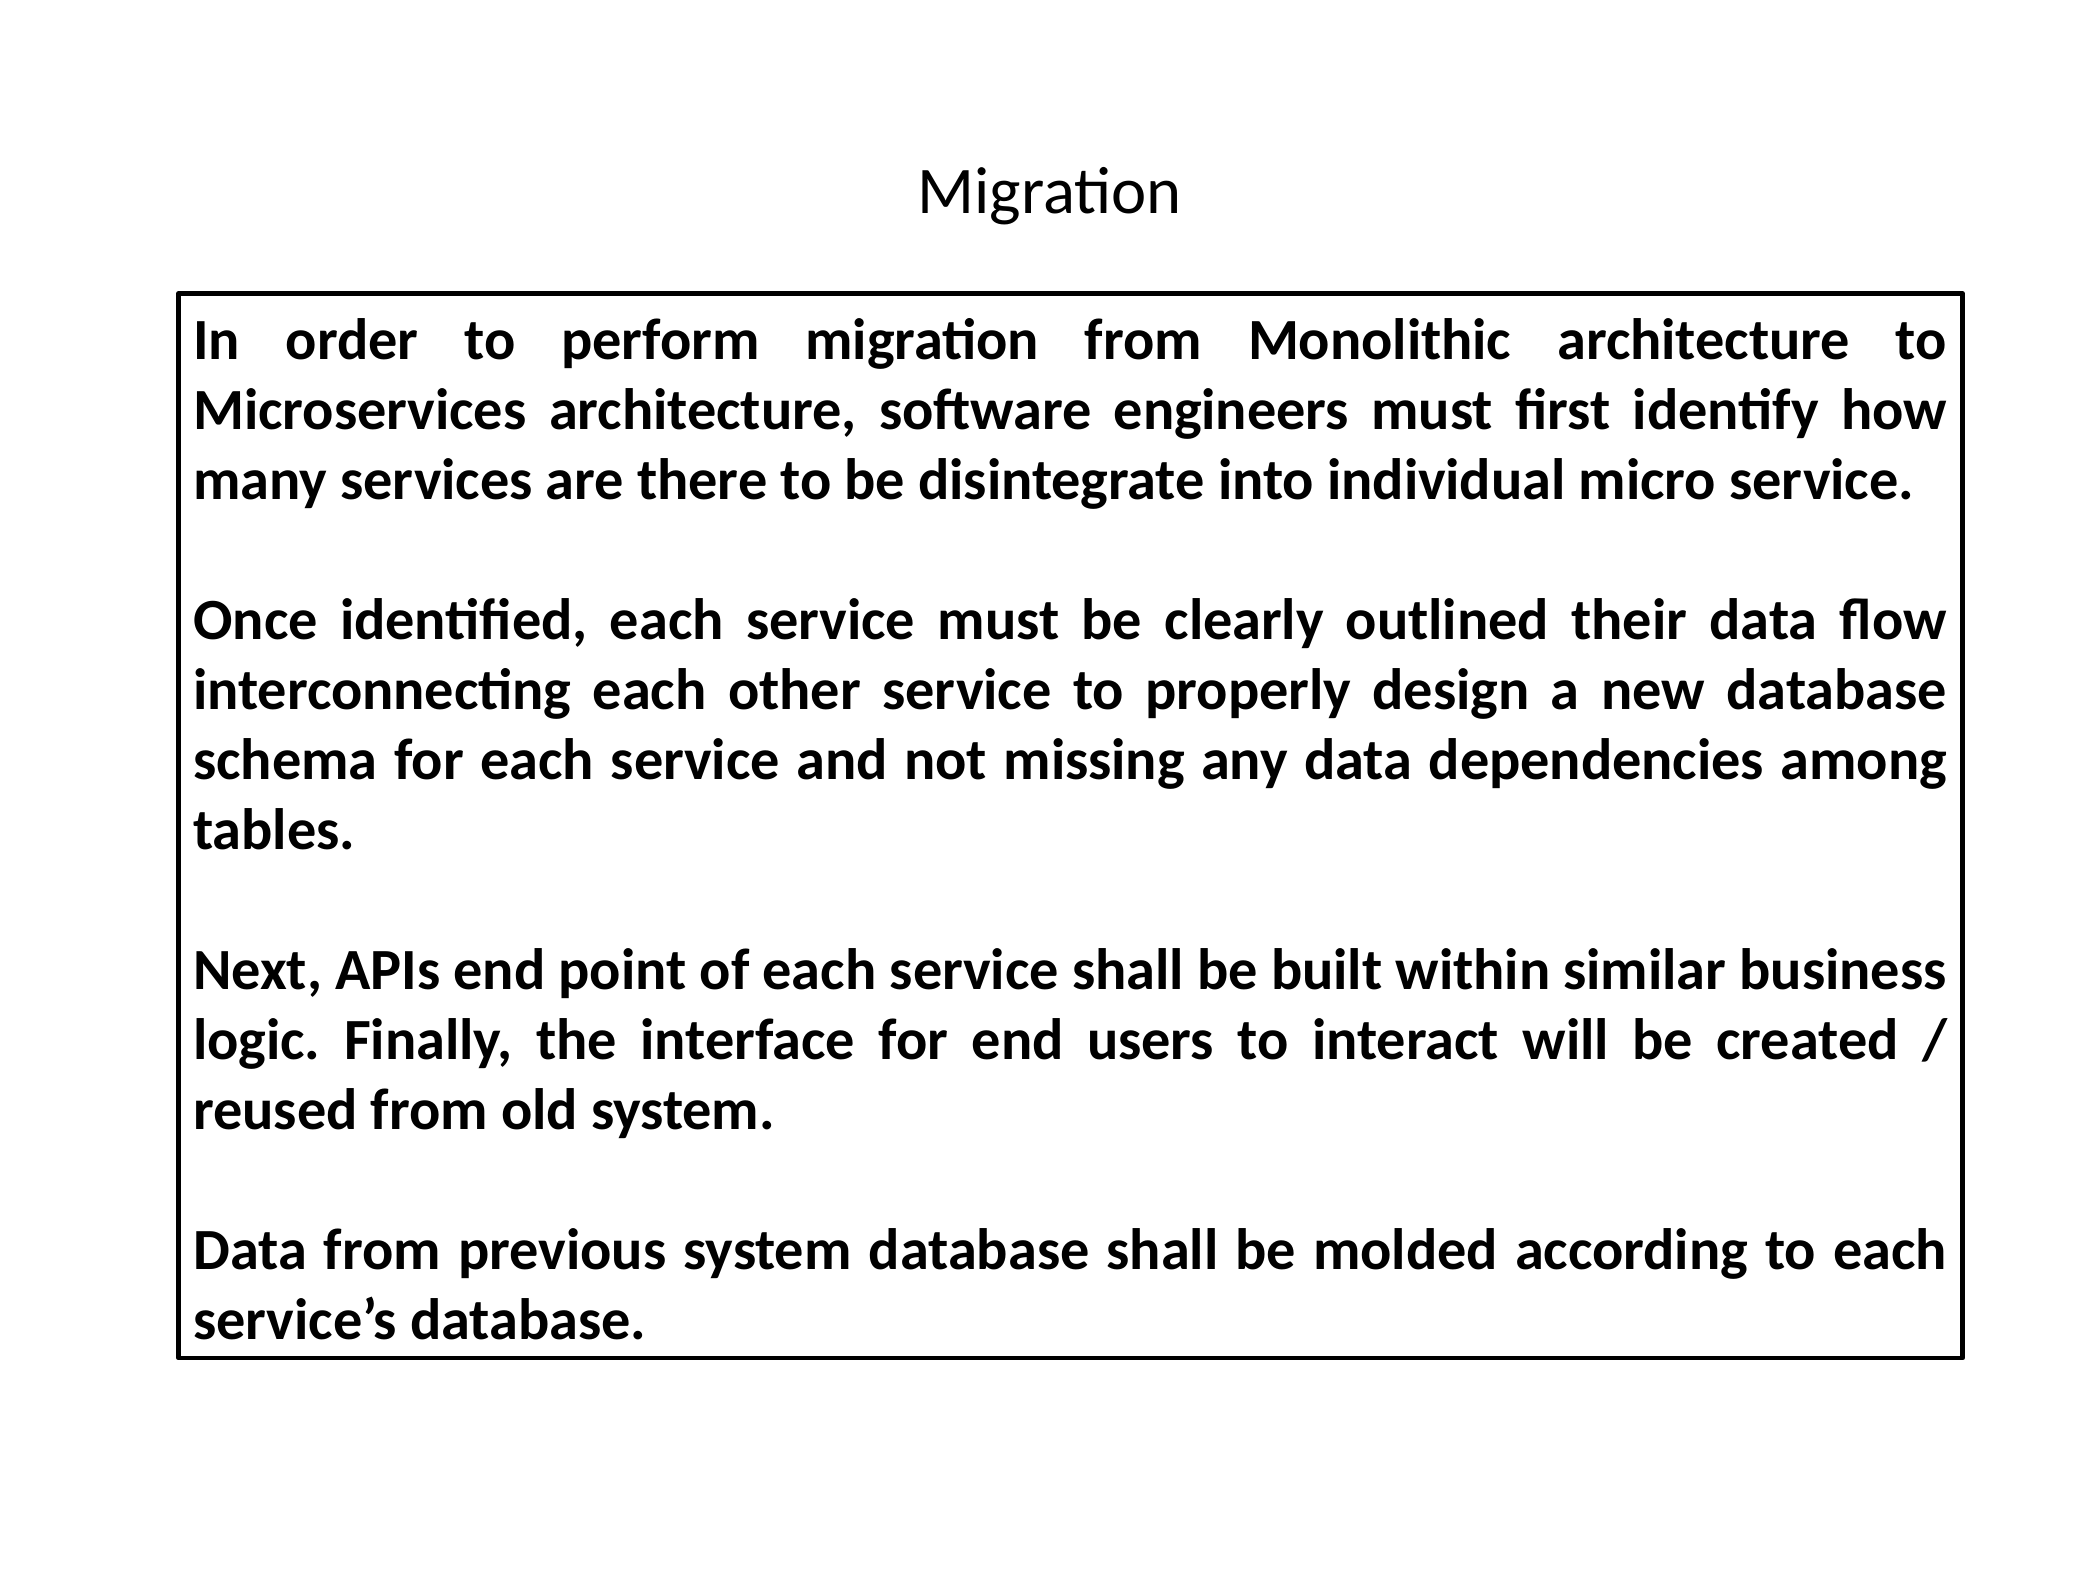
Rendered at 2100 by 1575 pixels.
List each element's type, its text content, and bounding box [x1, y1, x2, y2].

text_box Migration [902, 139, 1198, 235]
text_box In order to perform migration from Monolithic architecture to Microservices architecture, software engineers must first identify how many services are there to be disintegrate into individual micro service. Once identified, each service must be clearly outlined their data flow interconnecting each other service to properly design a new database schema for each service and not missing any data dependencies among tables. Next, APIs end point of each service shall be built within similar business logic. Finally, the interface for end users to interact will be created / reused from old system. Data from previous system database shall be molded according to each service’s database. [178, 293, 1963, 1359]
